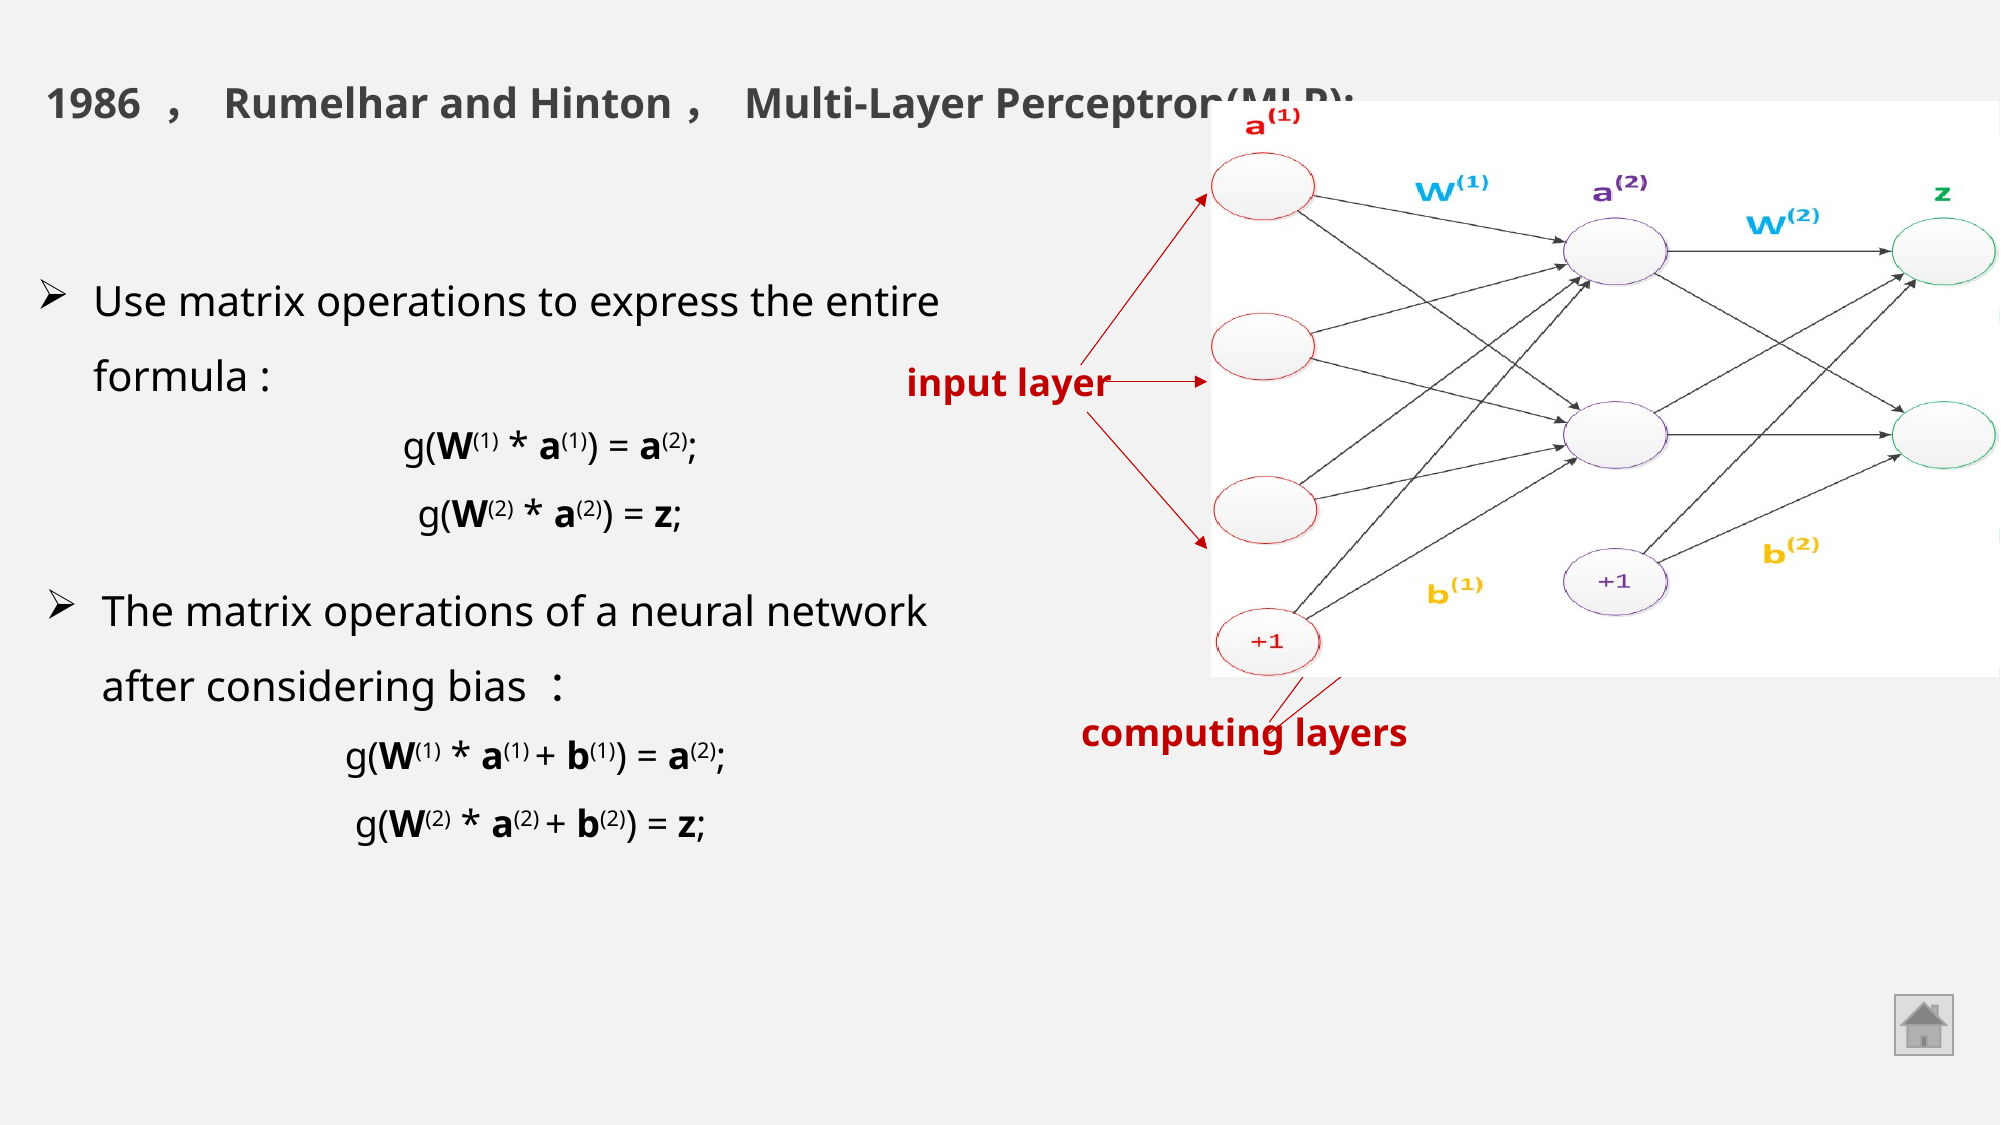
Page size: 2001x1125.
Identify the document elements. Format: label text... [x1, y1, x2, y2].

picture [1211, 101, 2000, 677]
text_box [901, 155, 1954, 763]
text_box 1986 ， Rumelhar and Hinton， Multi-Layer Perceptron(MLP): [30, 69, 1688, 134]
text_box [1894, 994, 1954, 1056]
text_box Use matrix operations to express the entire formula : g(W(1) * a(1)) = a(2); g(W(2) * a(2)) = z; [22, 242, 901, 543]
text_box The matrix operations of a neural network after considering bias ： g(W(1) * a(1) + b(1)) = a(2); g(W(2) * a(2) + b(2)) = z; [30, 552, 1031, 897]
